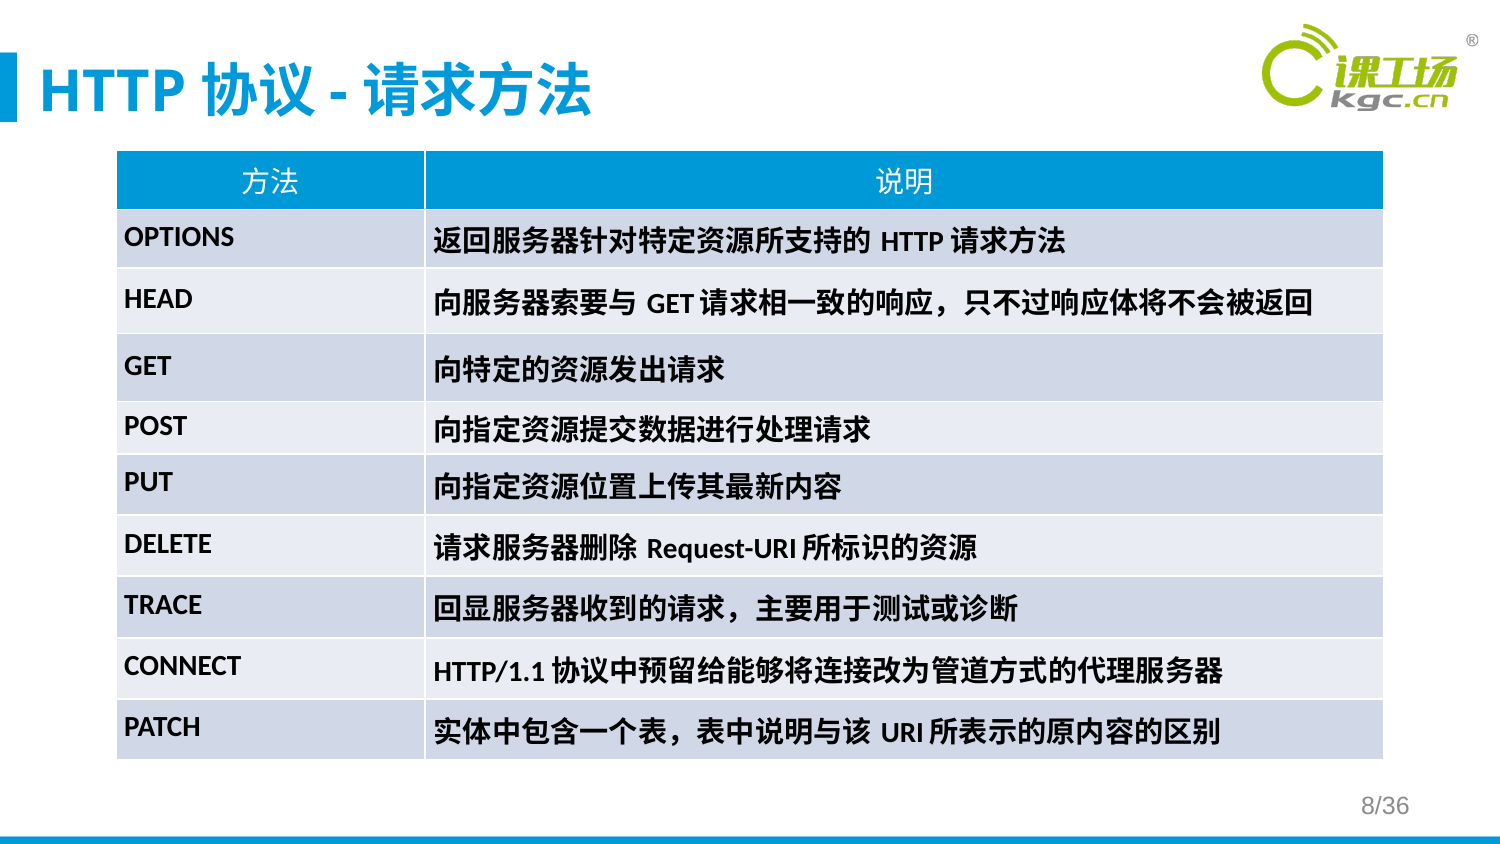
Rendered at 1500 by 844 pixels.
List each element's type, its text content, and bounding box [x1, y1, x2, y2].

table_cell PUT [117, 455, 424, 514]
table_cell HEAD [117, 269, 424, 333]
table_cell CONNECT [117, 639, 424, 698]
table_cell POST [117, 402, 424, 453]
picture [0, 0, 1500, 836]
slide_number 8/36 [1074, 782, 1425, 828]
table_cell 向指定资源提交数据进行处理请求 [426, 402, 1383, 453]
table_cell OPTIONS [117, 210, 424, 267]
table_cell 回显服务器收到的请求，主要用于测试或诊断 [426, 577, 1383, 637]
table_cell PATCH [117, 700, 424, 759]
table_cell 请求服务器删除Request-URI所标识的资源 [426, 516, 1383, 575]
table_header 说明 [426, 151, 1383, 209]
table_cell HTTP/1.1协议中预留给能够将连接改为管道方式的代理服务器 [426, 639, 1383, 698]
table_cell 返回服务器针对特定资源所支持的HTTP请求方法 [426, 210, 1383, 267]
table_cell 实体中包含一个表，表中说明与该URI所表示的原内容的区别 [426, 700, 1383, 759]
title HTTP协议-请求方法 [37, 33, 1390, 151]
table_cell DELETE [117, 516, 424, 575]
table_cell TRACE [117, 577, 424, 637]
table_cell GET [117, 334, 424, 401]
table_cell 向服务器索要与GET请求相一致的响应，只不过响应体将不会被返回 [426, 269, 1383, 333]
table_cell 向特定的资源发出请求 [426, 334, 1383, 401]
table_header 方法 [117, 151, 424, 209]
table_cell 向指定资源位置上传其最新内容 [426, 455, 1383, 514]
